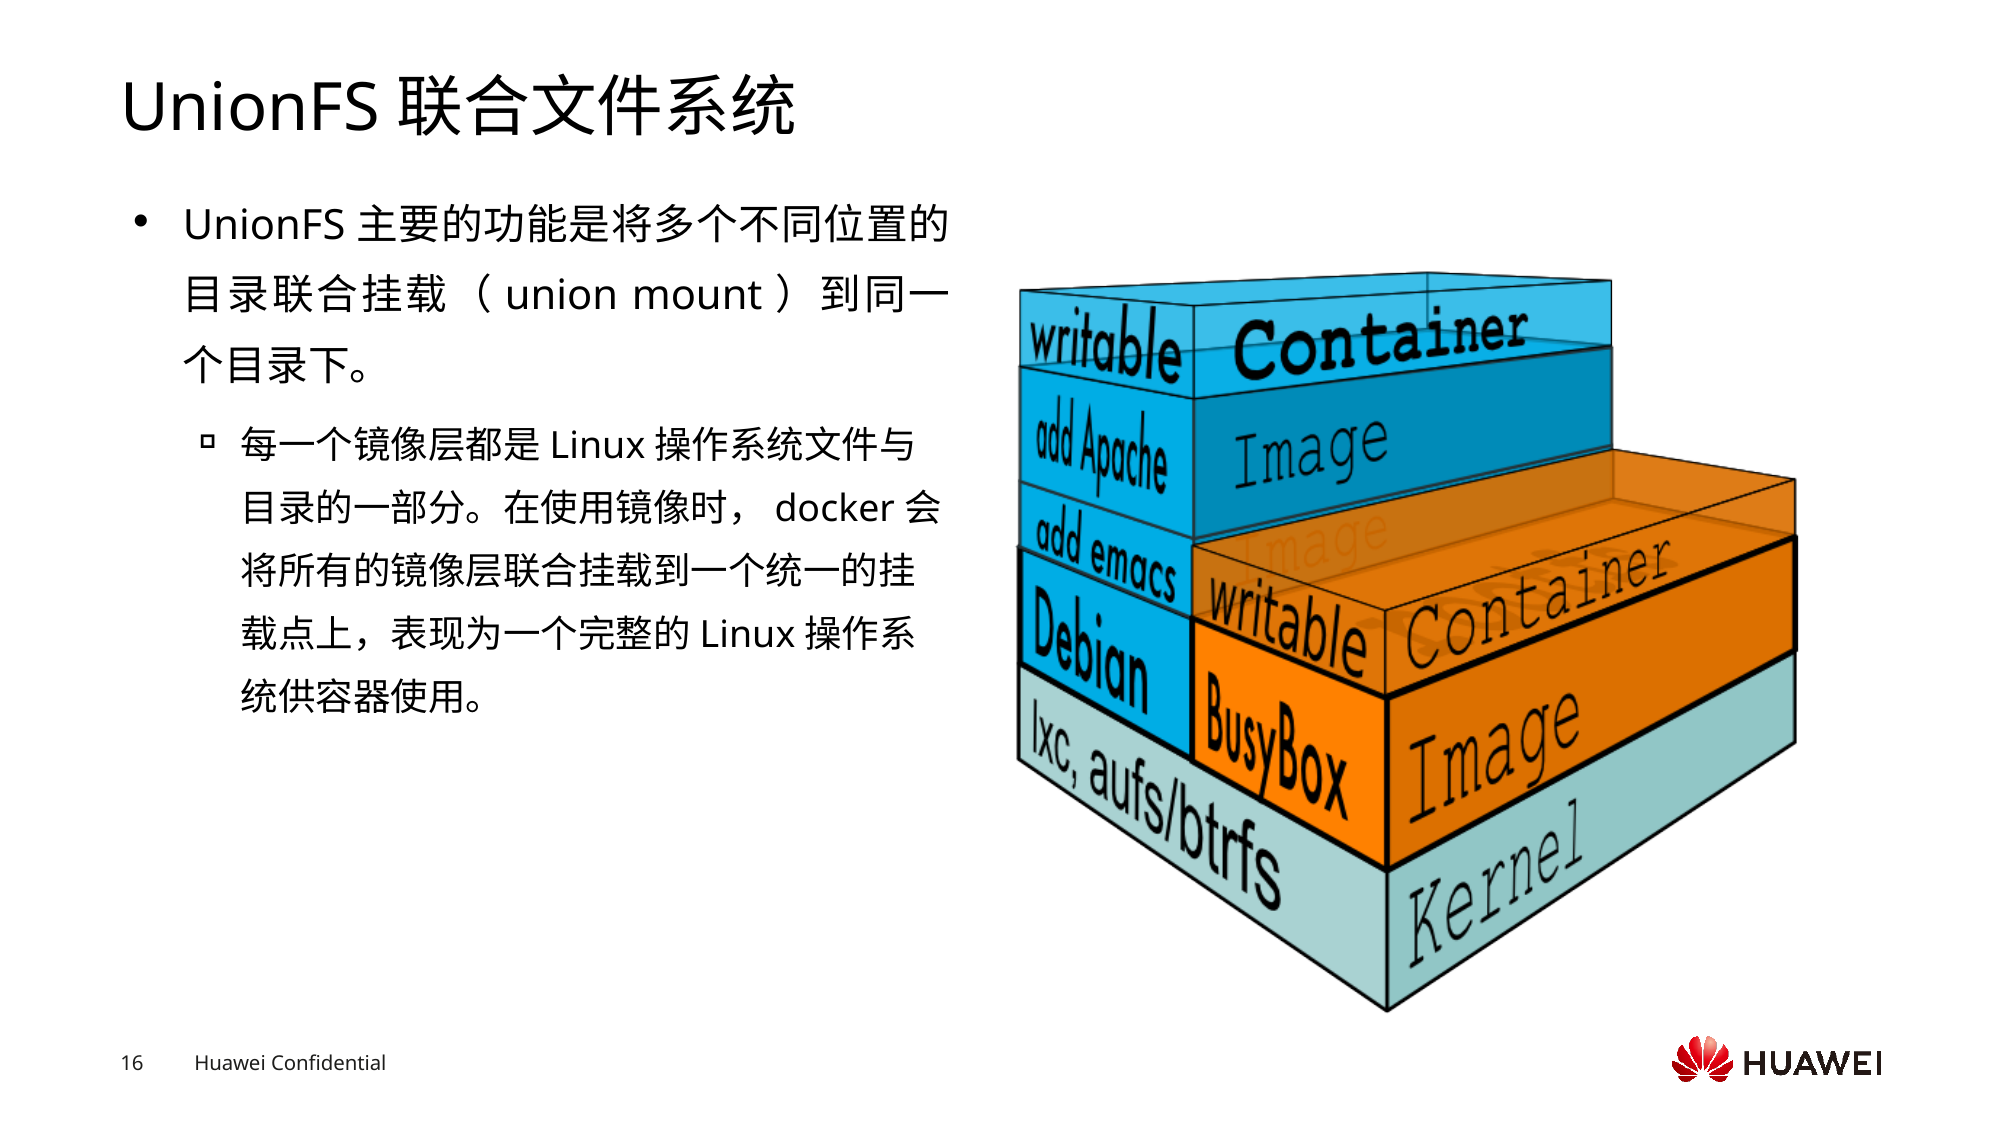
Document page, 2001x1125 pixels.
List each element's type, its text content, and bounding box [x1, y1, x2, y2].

list UnionFS主要的功能是将多个不同位置的目录联合挂载（union mount）到同一个目录下。 每一个镜像层都是Linux操作系统文件与目录的一部分。在使用镜像时，docker会将所有的镜像层联合挂载到一个统一的挂载点上，表现为一个完整的Linux操作系统供容器使用。 [119, 171, 964, 973]
picture [1672, 1036, 1881, 1082]
picture [987, 249, 1827, 1024]
title UnionFS联合文件系统 [120, 73, 1880, 154]
